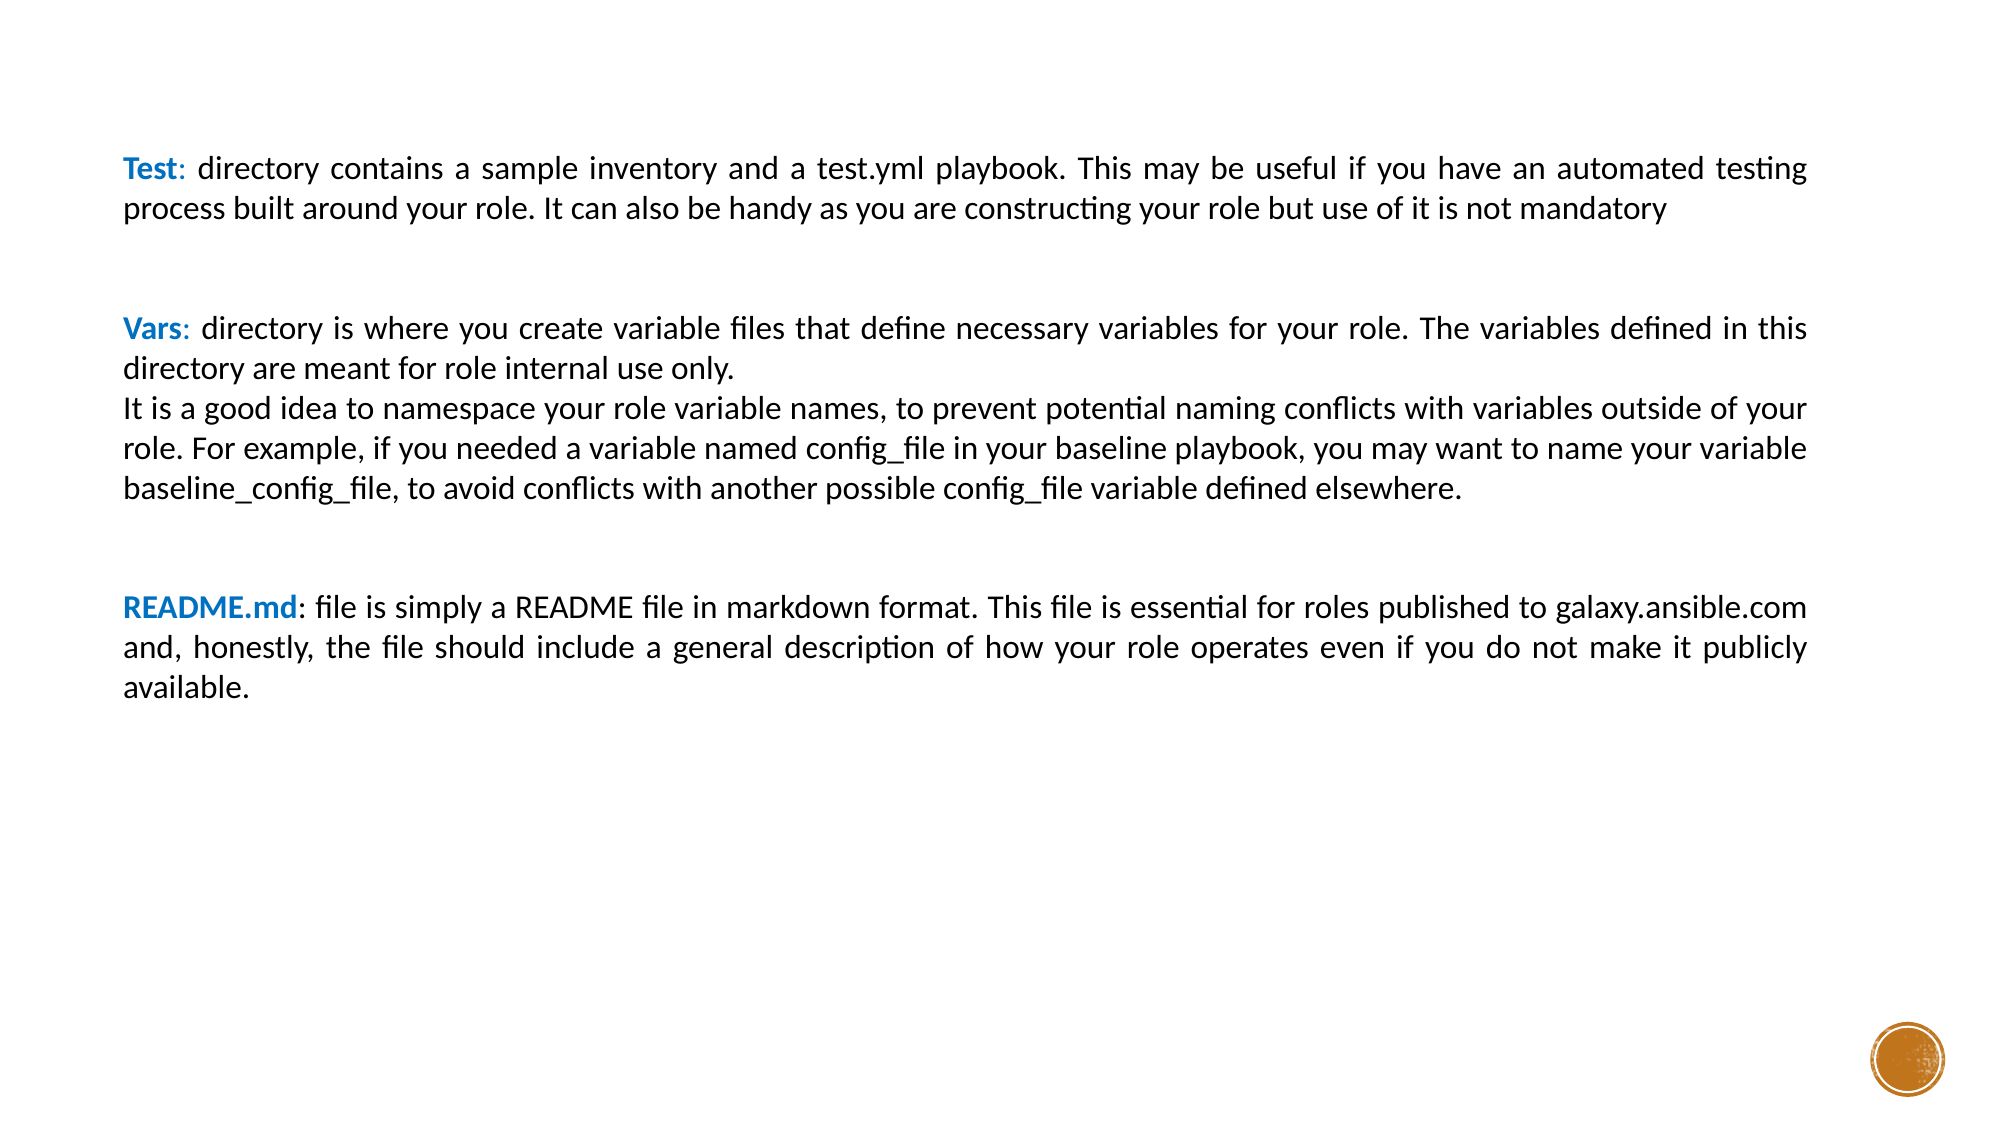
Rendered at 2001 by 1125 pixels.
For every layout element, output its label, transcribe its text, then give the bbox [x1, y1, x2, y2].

text_box Test: directory contains a sample inventory and a test.yml playbook. This may be useful if you have an automated testing process built around your role. It can also be handy as you are constructing your role but use of it is not mandatory Vars: directory is where you create variable files that define necessary variables for your role. The variables defined in this directory are meant for role internal use only. It is a good idea to namespace your role variable names, to prevent potential naming conflicts with variables outside of your role. For example, if you needed a variable named config_file in your baseline playbook, you may want to name your variable baseline_config_file, to avoid conflicts with another possible config_file variable defined elsewhere. README.md: file is simply a README file in markdown format. This file is essential for roles published to galaxy.ansible.com and, honestly, the file should include a general description of how your role operates even if you do not make it publicly available. [108, 139, 1826, 713]
